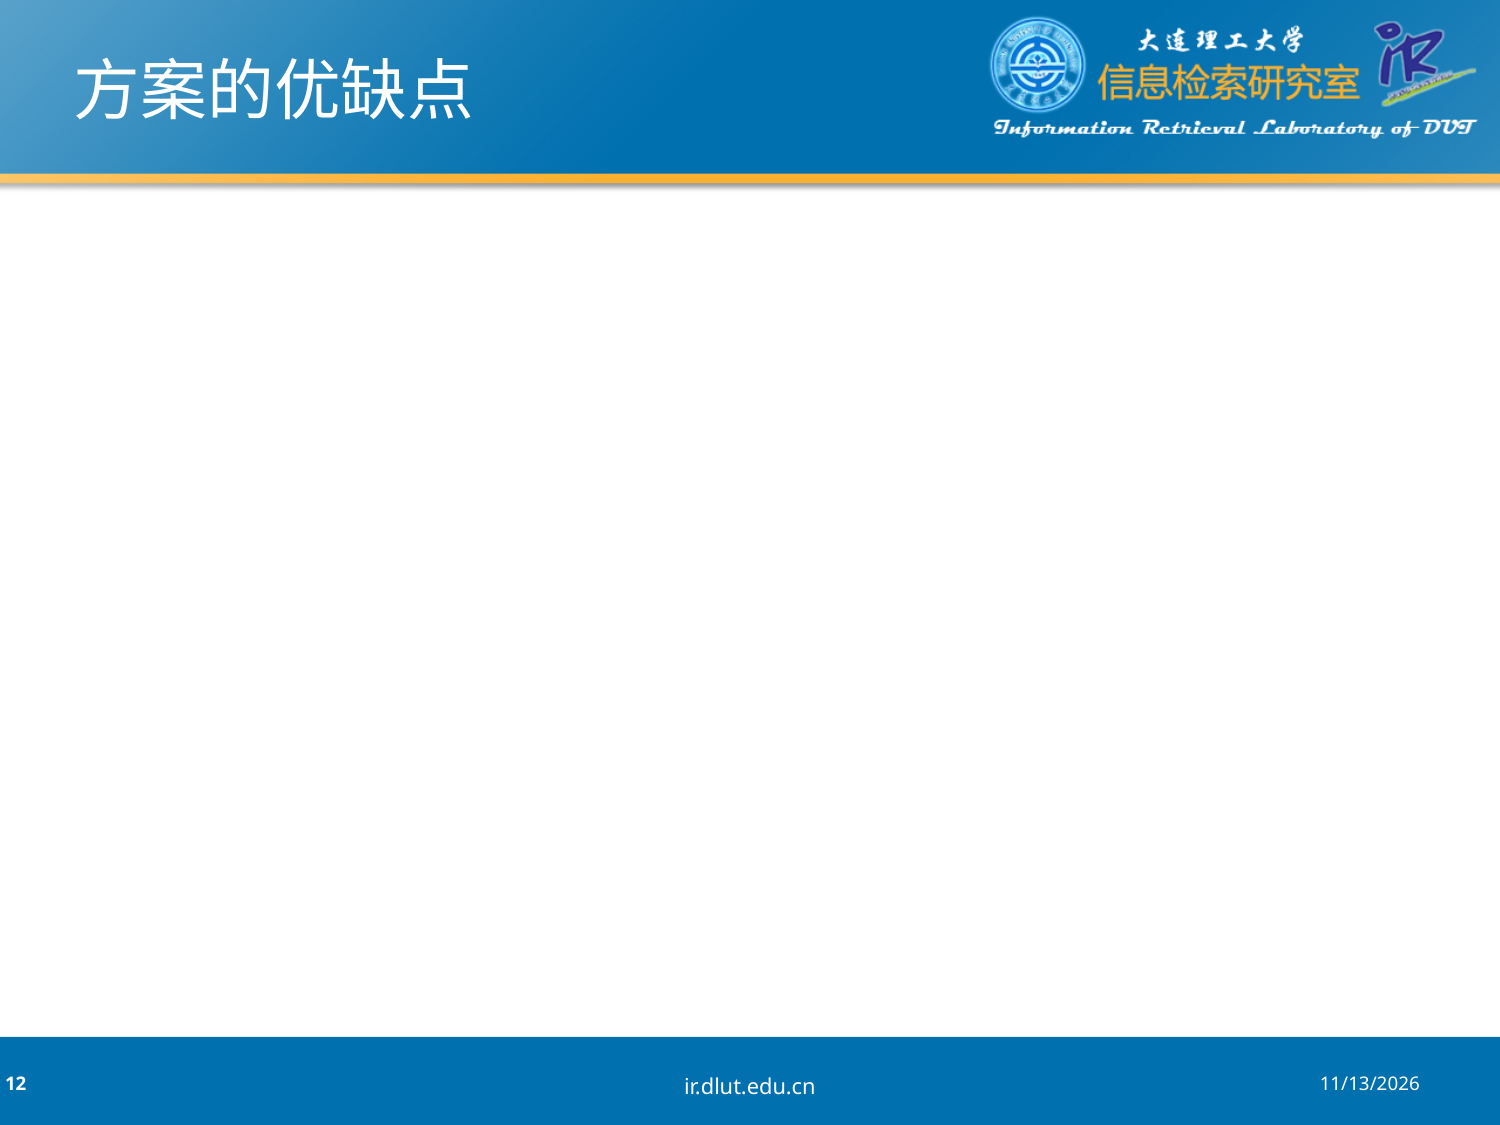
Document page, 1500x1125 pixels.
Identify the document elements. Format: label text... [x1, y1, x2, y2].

title 方案的优缺点 [58, 39, 944, 137]
picture [0, 0, 1500, 1125]
